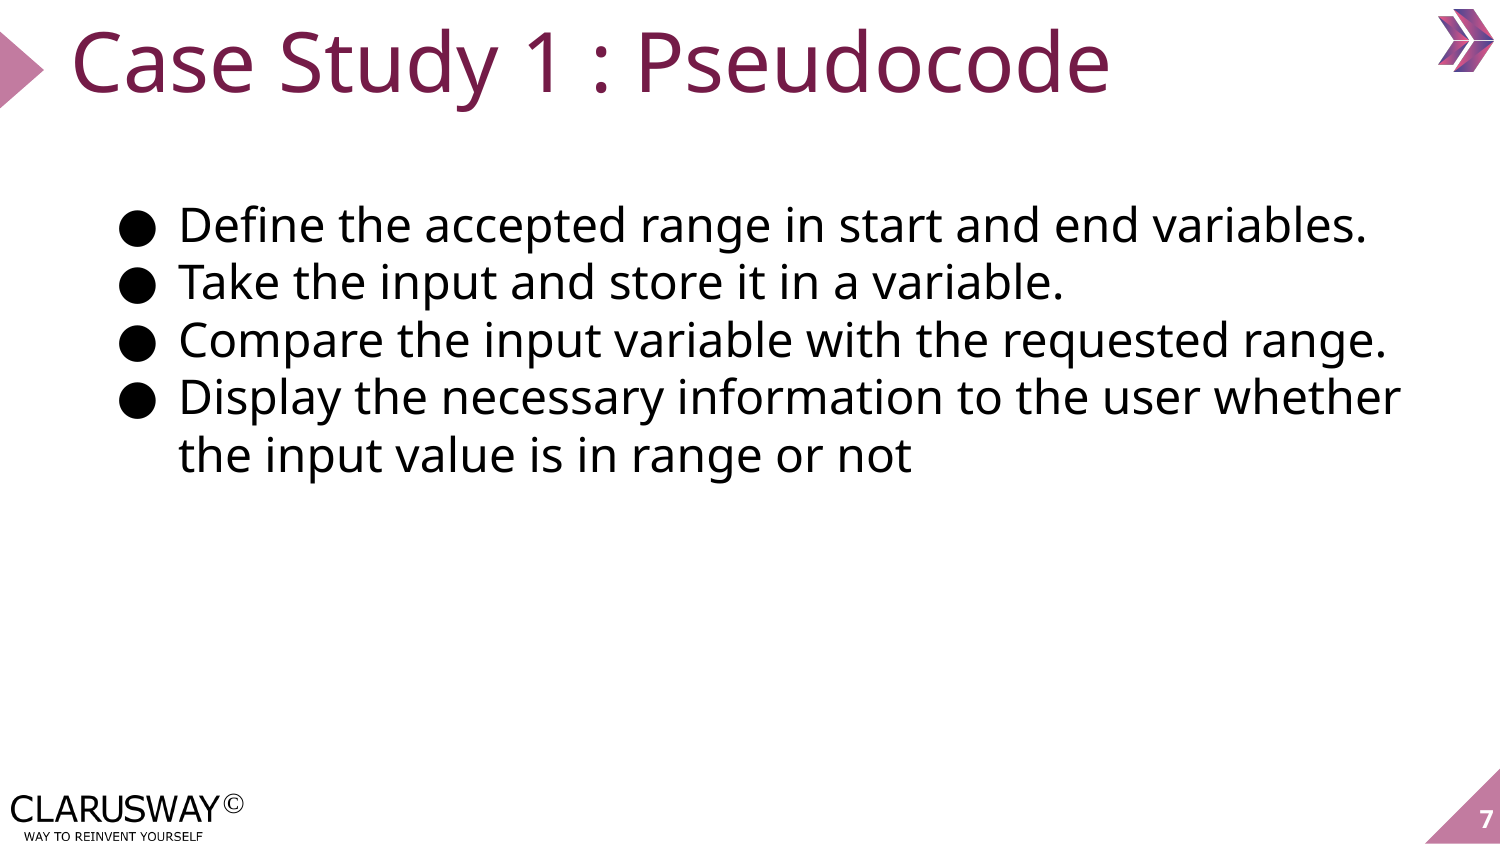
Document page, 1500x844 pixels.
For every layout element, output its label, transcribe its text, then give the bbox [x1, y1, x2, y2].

title Case Study 1 : Pseudocode [70, 28, 1390, 121]
slide_number ‹#› [1418, 760, 1494, 838]
text_box Define the accepted range in start and end variables. Take the input and store it in a variable. Compare the input variable with the requested range. Display the necessary information to the user whether the input value is in range or not [88, 179, 1435, 653]
picture [11, 795, 220, 841]
picture [1438, 9, 1494, 72]
